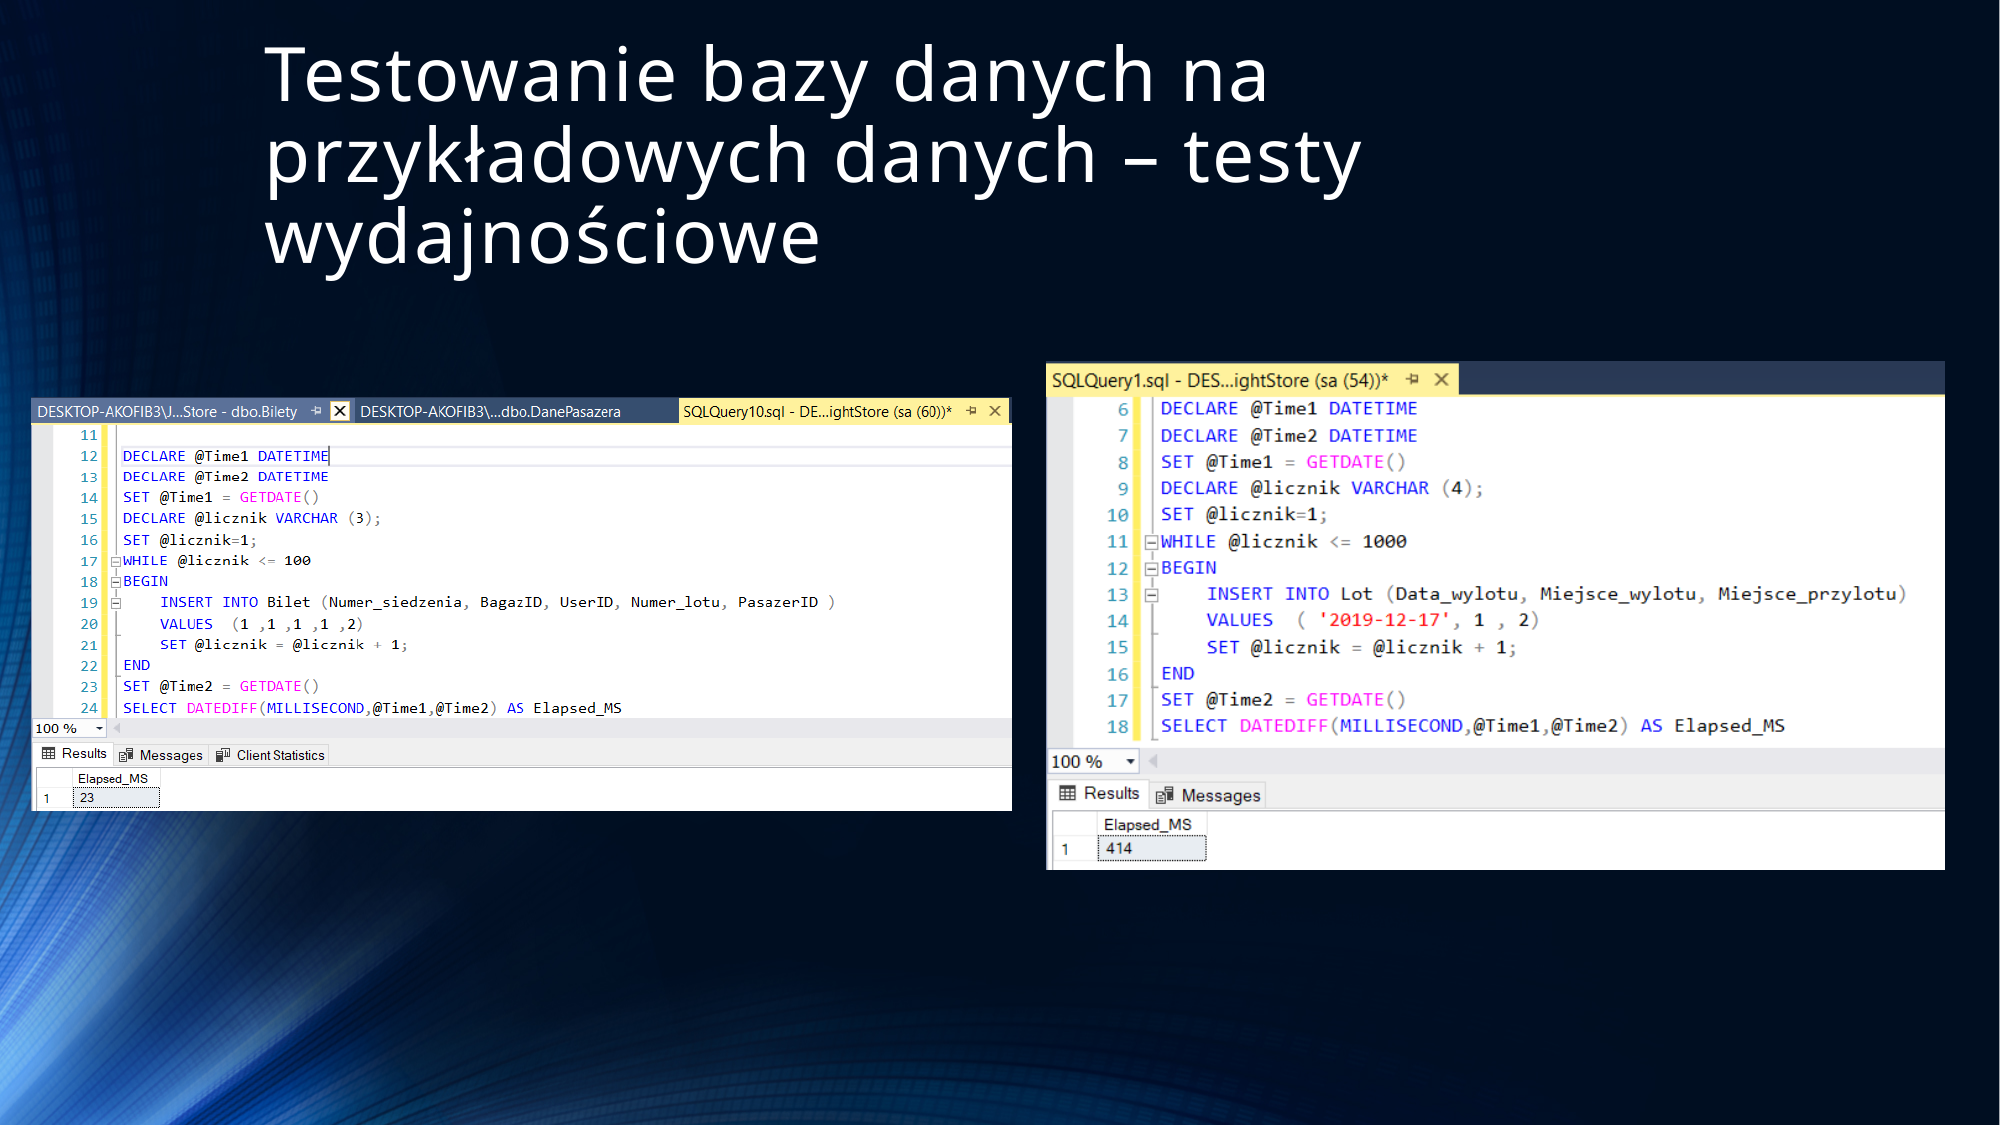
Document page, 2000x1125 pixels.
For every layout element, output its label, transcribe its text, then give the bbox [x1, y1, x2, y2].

picture [0, 0, 2000, 1125]
title Testowanie bazy danych na przykładowych danych – testy wydajnościowe [249, 62, 1750, 288]
